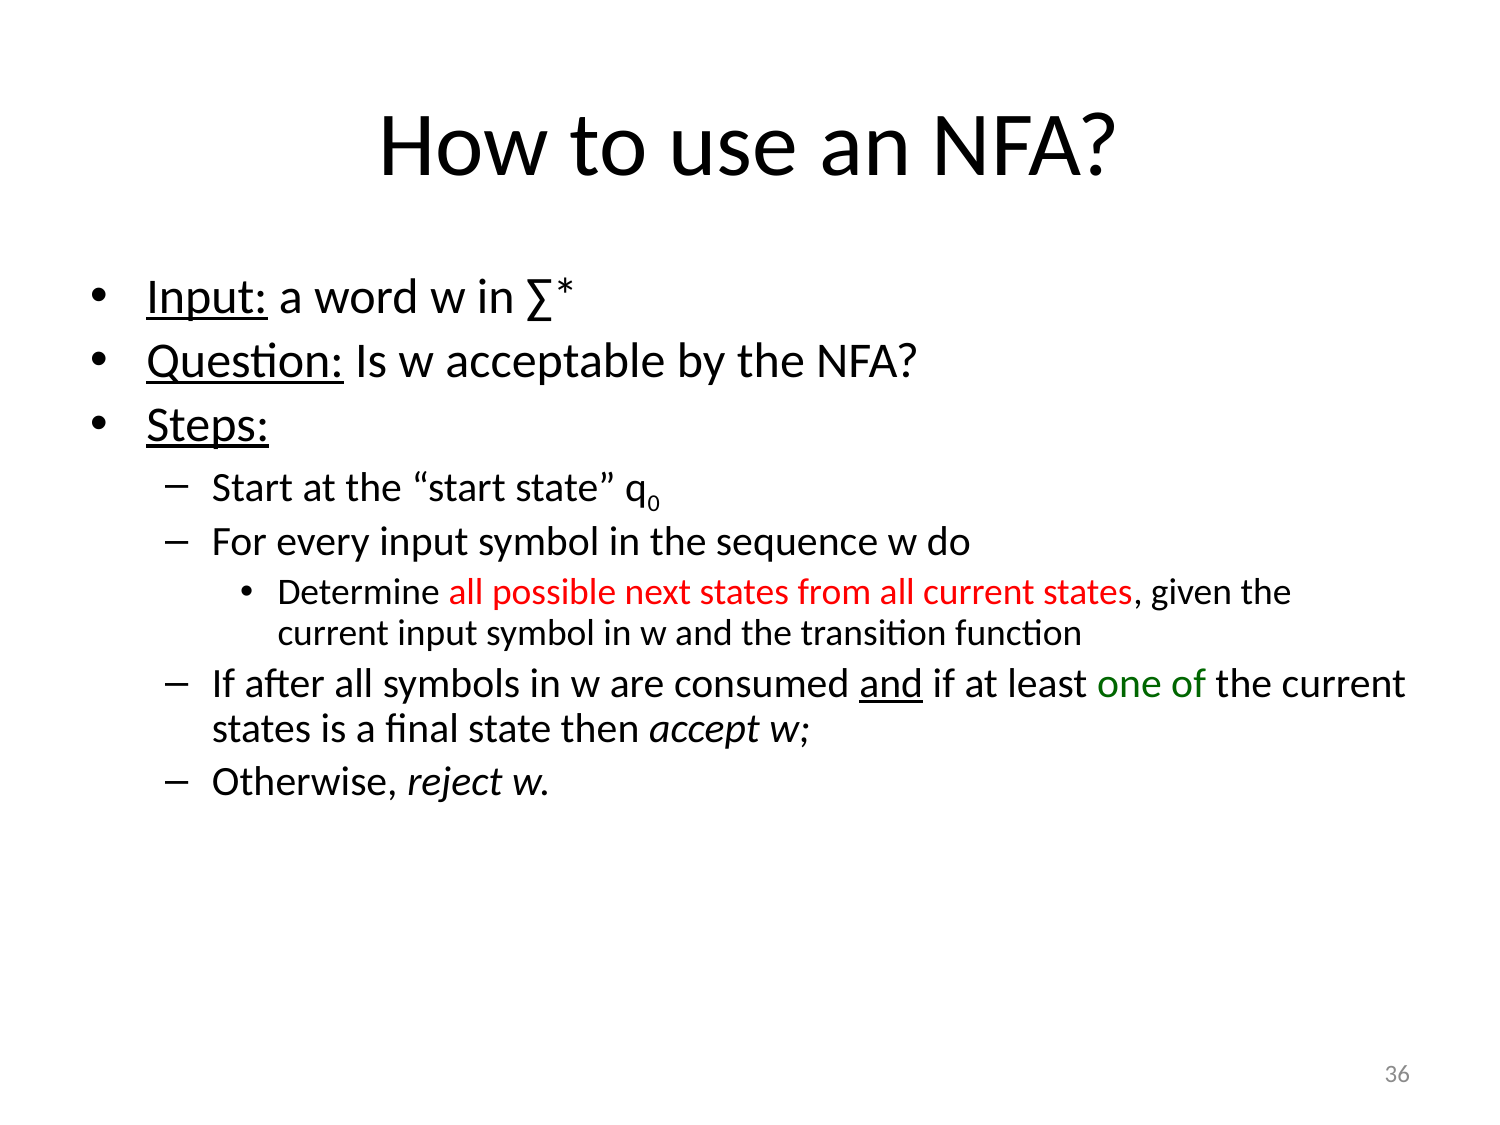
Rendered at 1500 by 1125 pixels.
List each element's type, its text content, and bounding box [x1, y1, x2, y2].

list Input: a word w in ∑* Question: Is w acceptable by the NFA? Steps: Start at the “start state” q0 For every input symbol in the sequence w do Determine all possible next states from all current states, given the current input symbol in w and the transition function If after all symbols in w are consumed and if at least one of the current states is a final state then accept w; Otherwise, reject w. [75, 262, 1425, 1005]
slide_number 36 [1074, 1042, 1425, 1103]
title How to use an NFA? [75, 45, 1425, 233]
